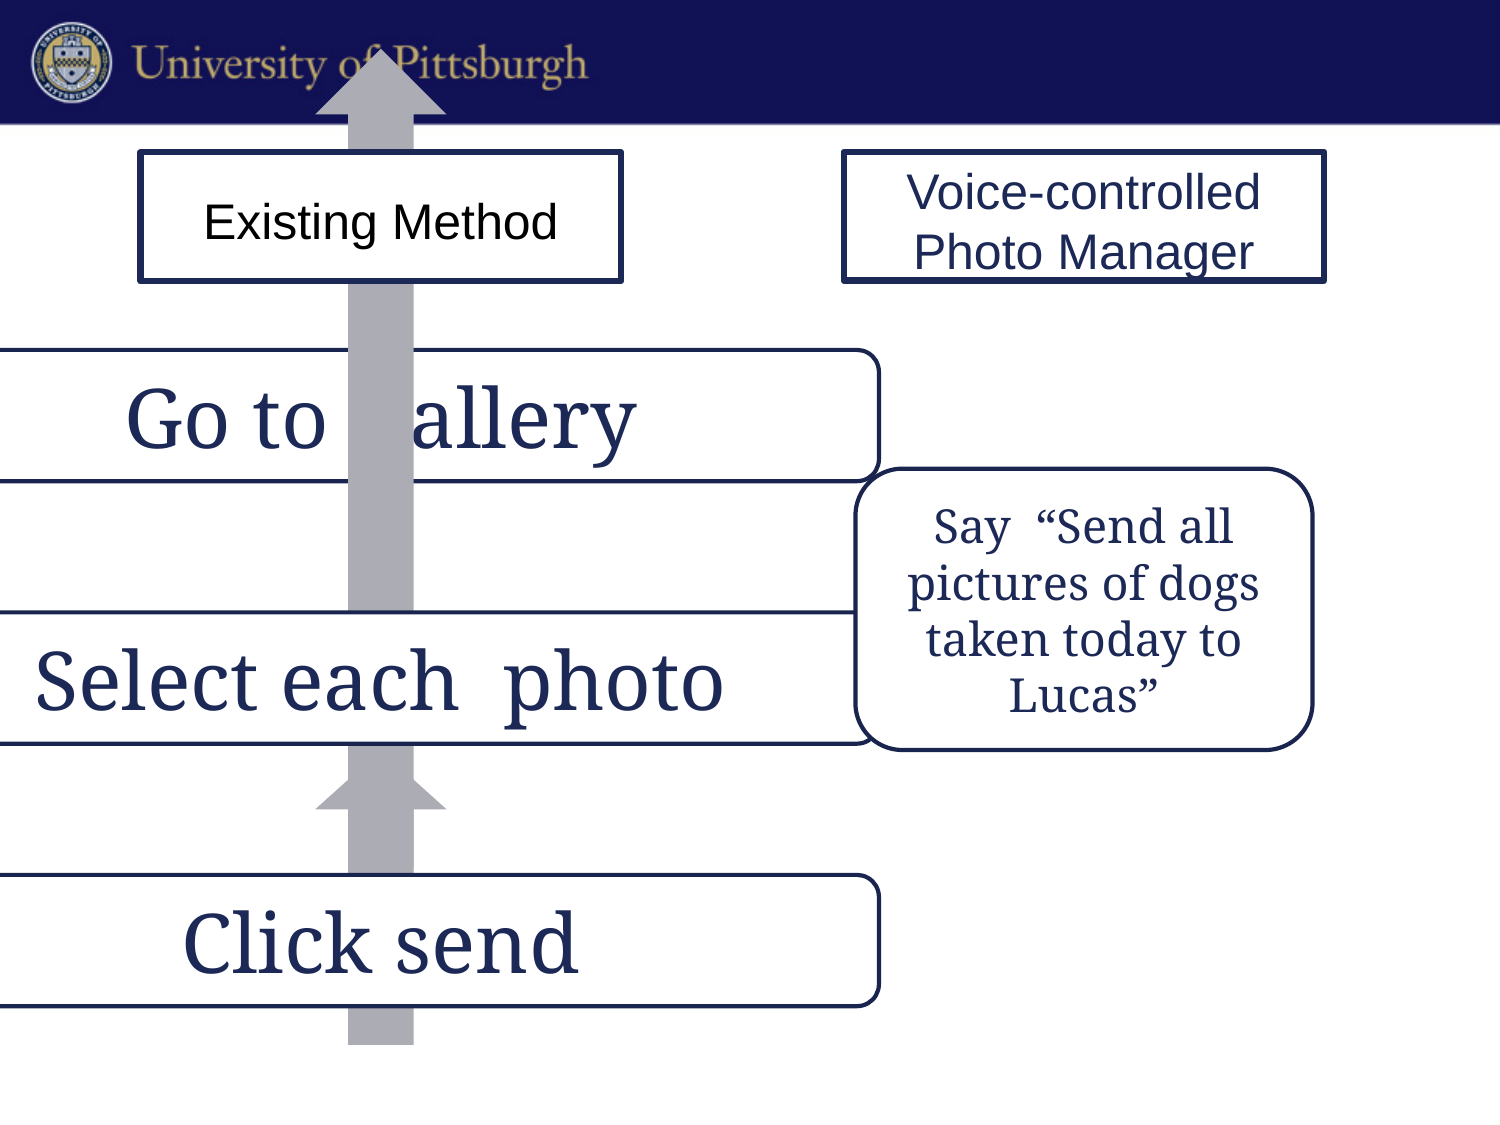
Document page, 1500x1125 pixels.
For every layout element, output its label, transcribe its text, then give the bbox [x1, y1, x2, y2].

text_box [0, 349, 880, 1007]
picture [0, 0, 1500, 1125]
text_box Voice-controlled Photo Manager [842, 150, 1326, 283]
text_box Existing Method [138, 150, 623, 283]
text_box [855, 468, 1313, 751]
